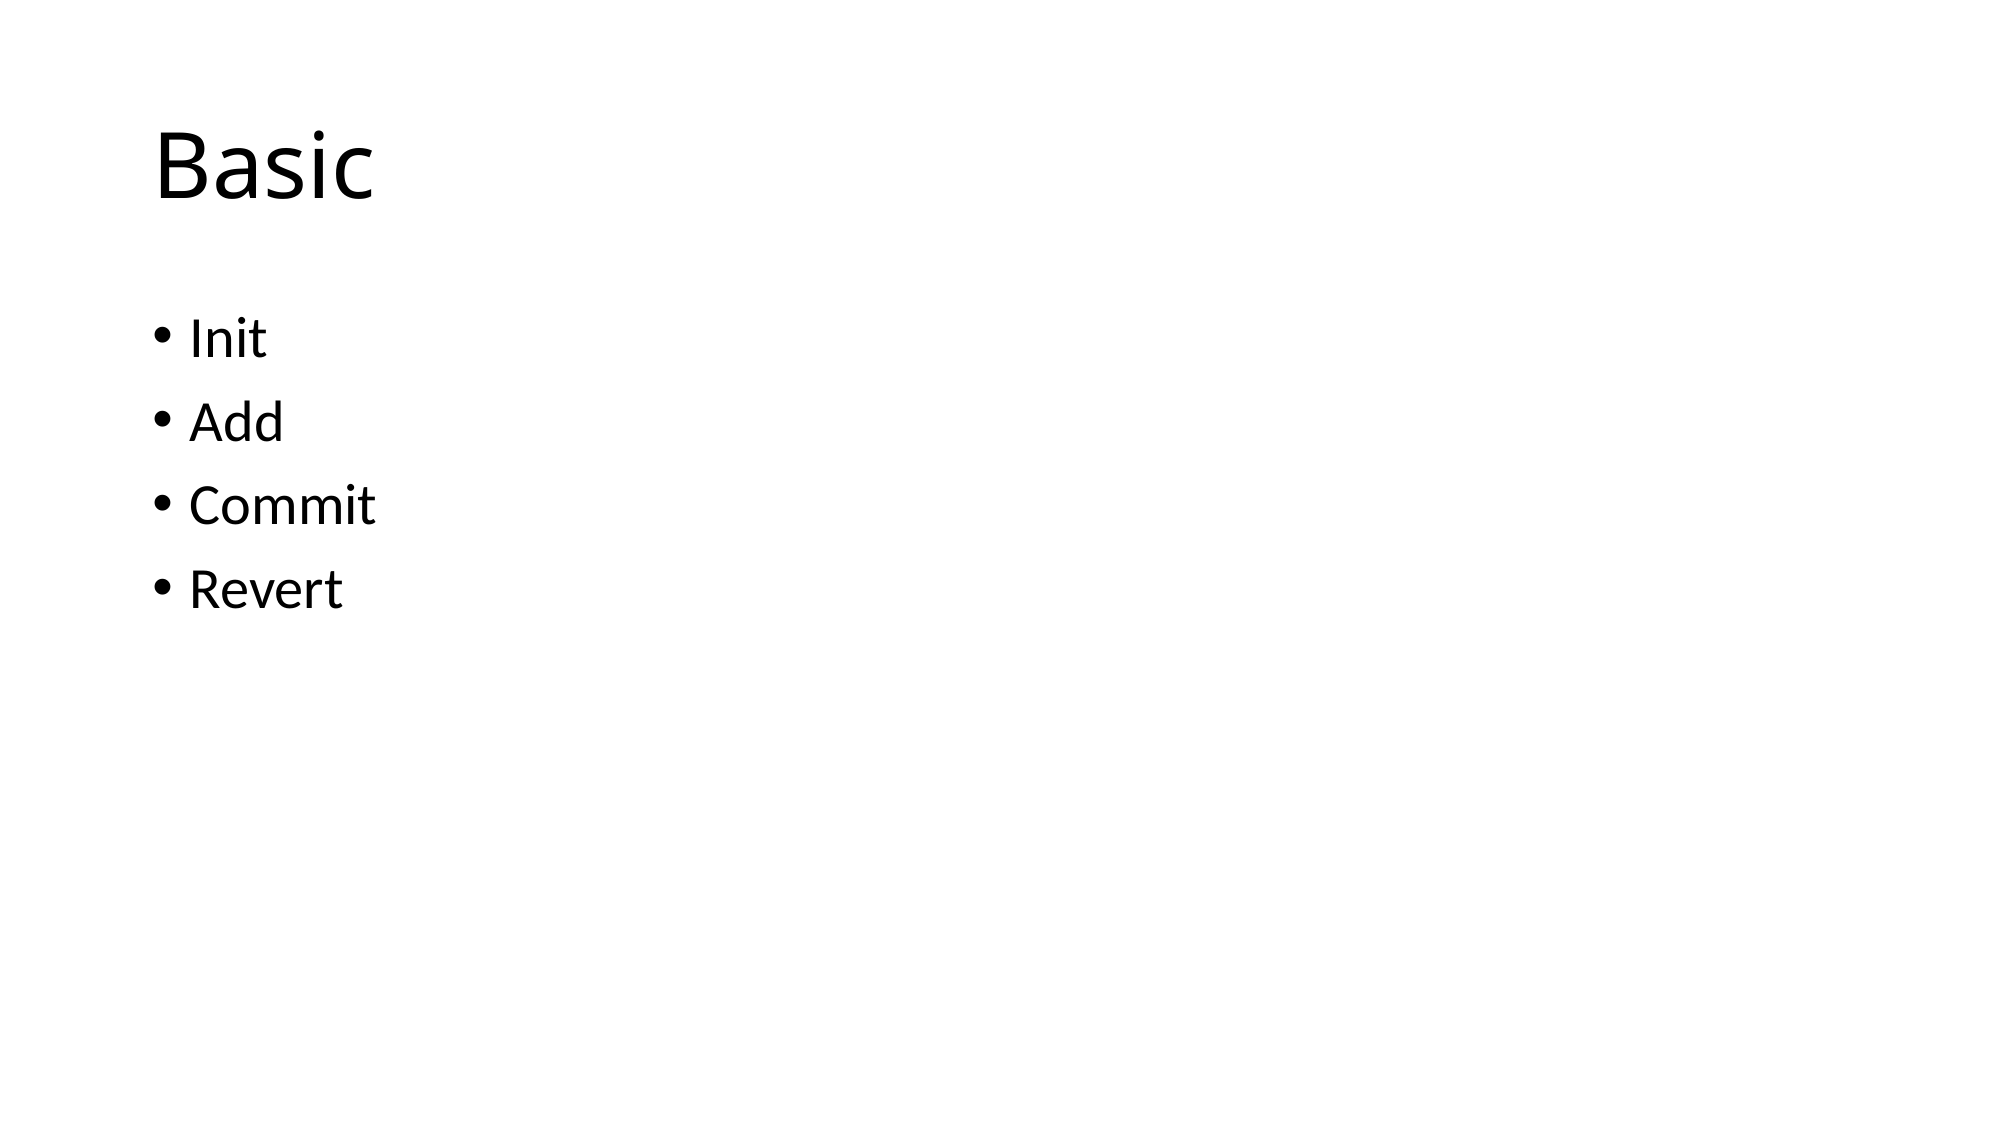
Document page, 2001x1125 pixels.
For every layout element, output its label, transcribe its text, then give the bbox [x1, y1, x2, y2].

list Init Add Commit Revert [137, 299, 1863, 1014]
title Basic [137, 59, 1863, 278]
